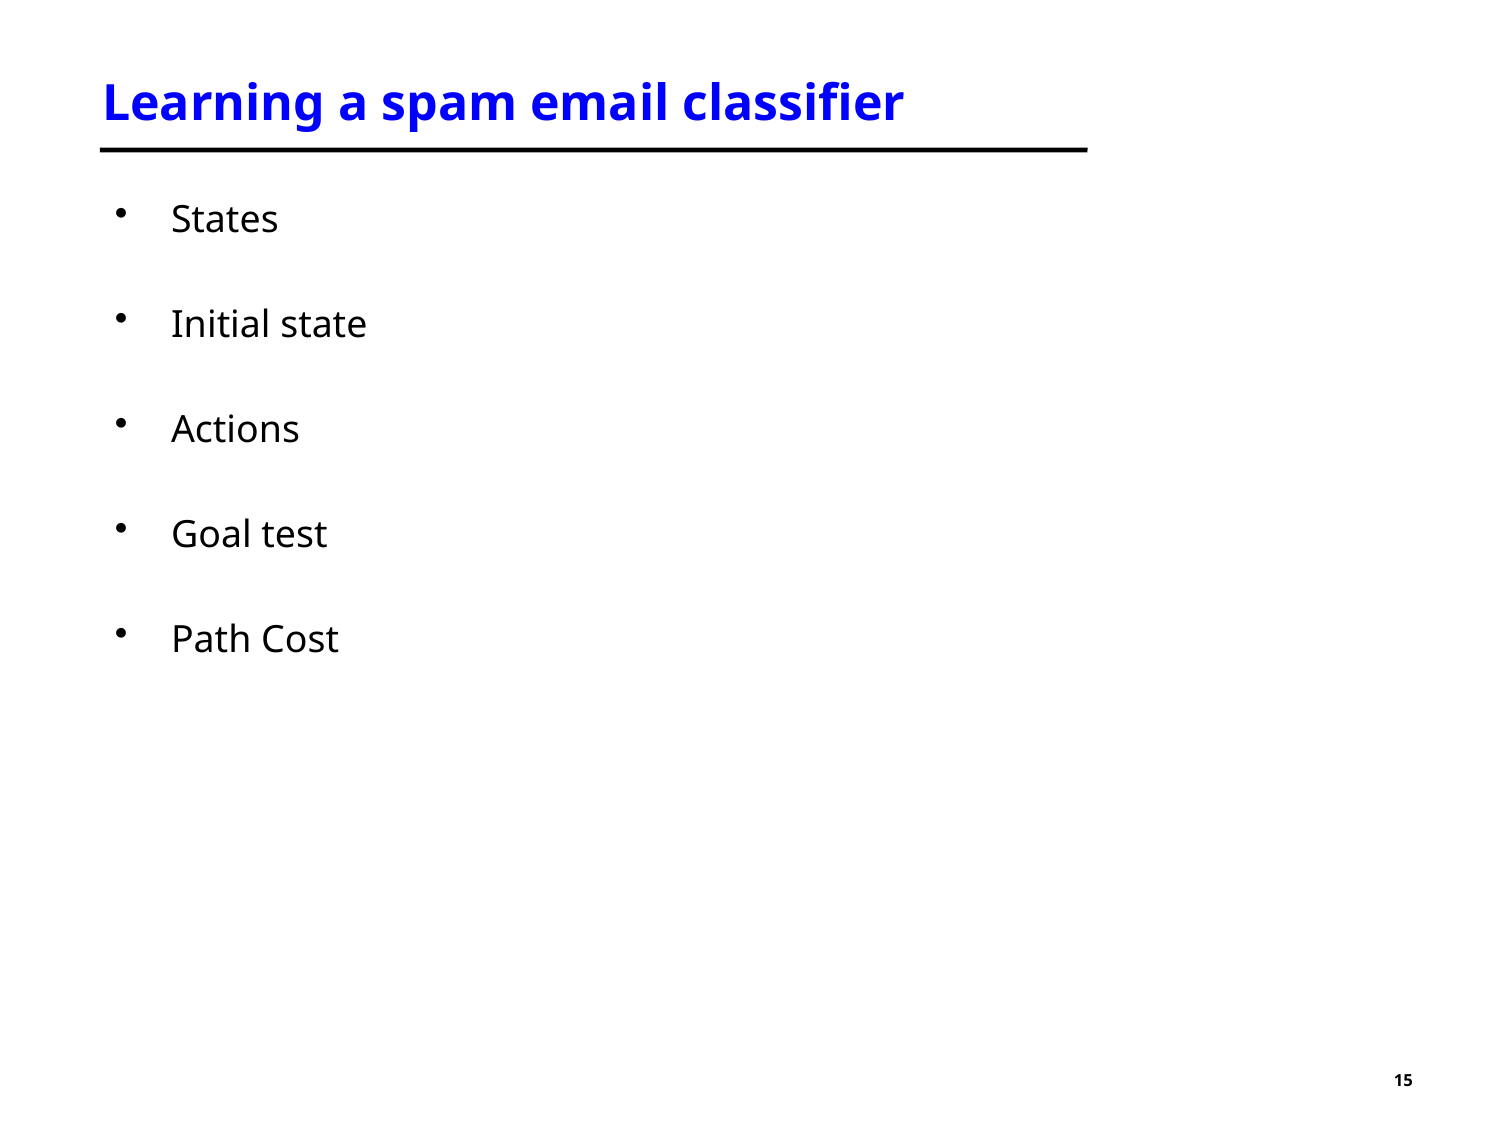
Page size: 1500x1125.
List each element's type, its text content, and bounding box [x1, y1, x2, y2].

title Learning a spam email classifier [87, 50, 1363, 150]
list States Initial state Actions Goal test Path Cost [99, 187, 1388, 1013]
